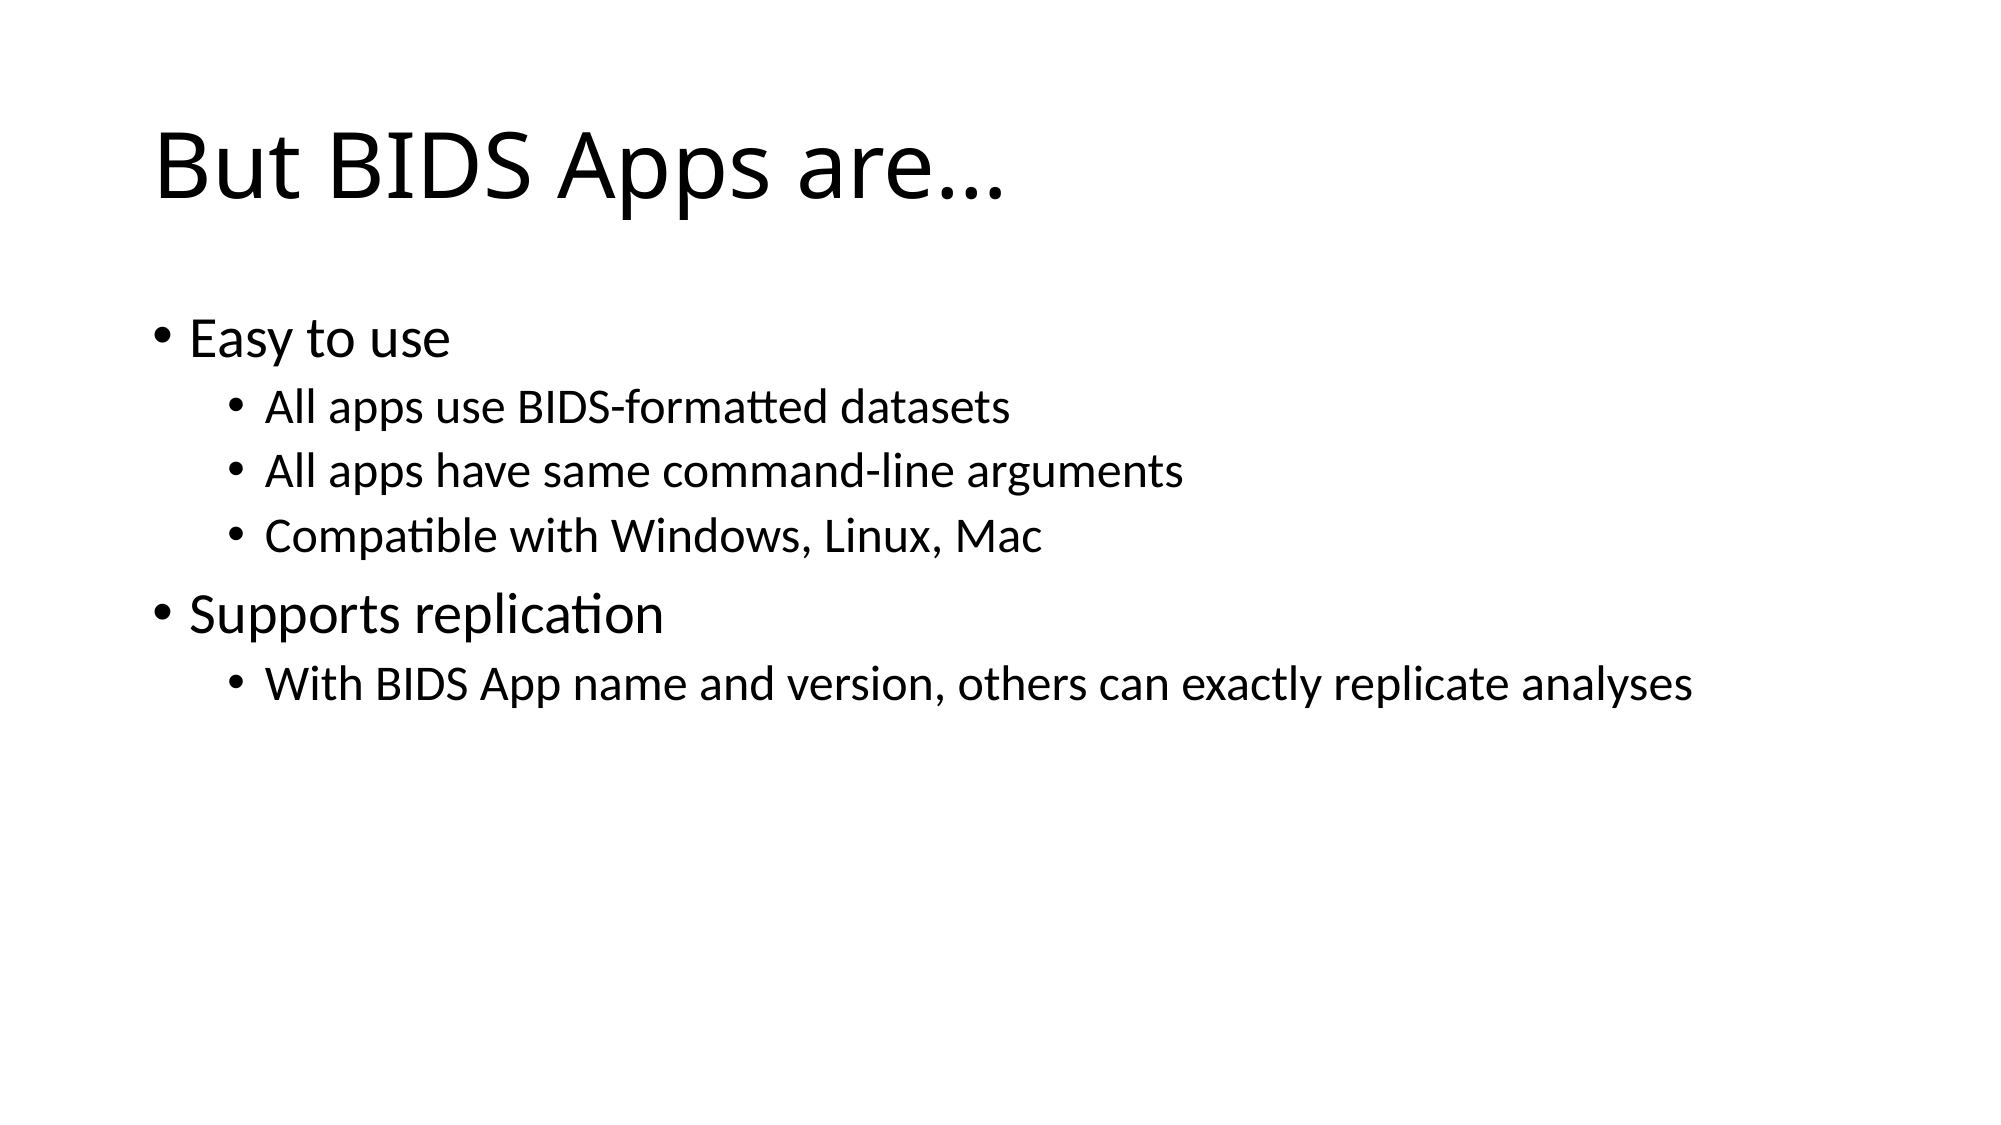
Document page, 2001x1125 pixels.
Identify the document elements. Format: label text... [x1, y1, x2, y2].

title But BIDS Apps are… [137, 59, 1863, 278]
list Easy to use All apps use BIDS-formatted datasets All apps have same command-line arguments Compatible with Windows, Linux, Mac Supports replication With BIDS App name and version, others can exactly replicate analyses [137, 299, 1863, 1014]
